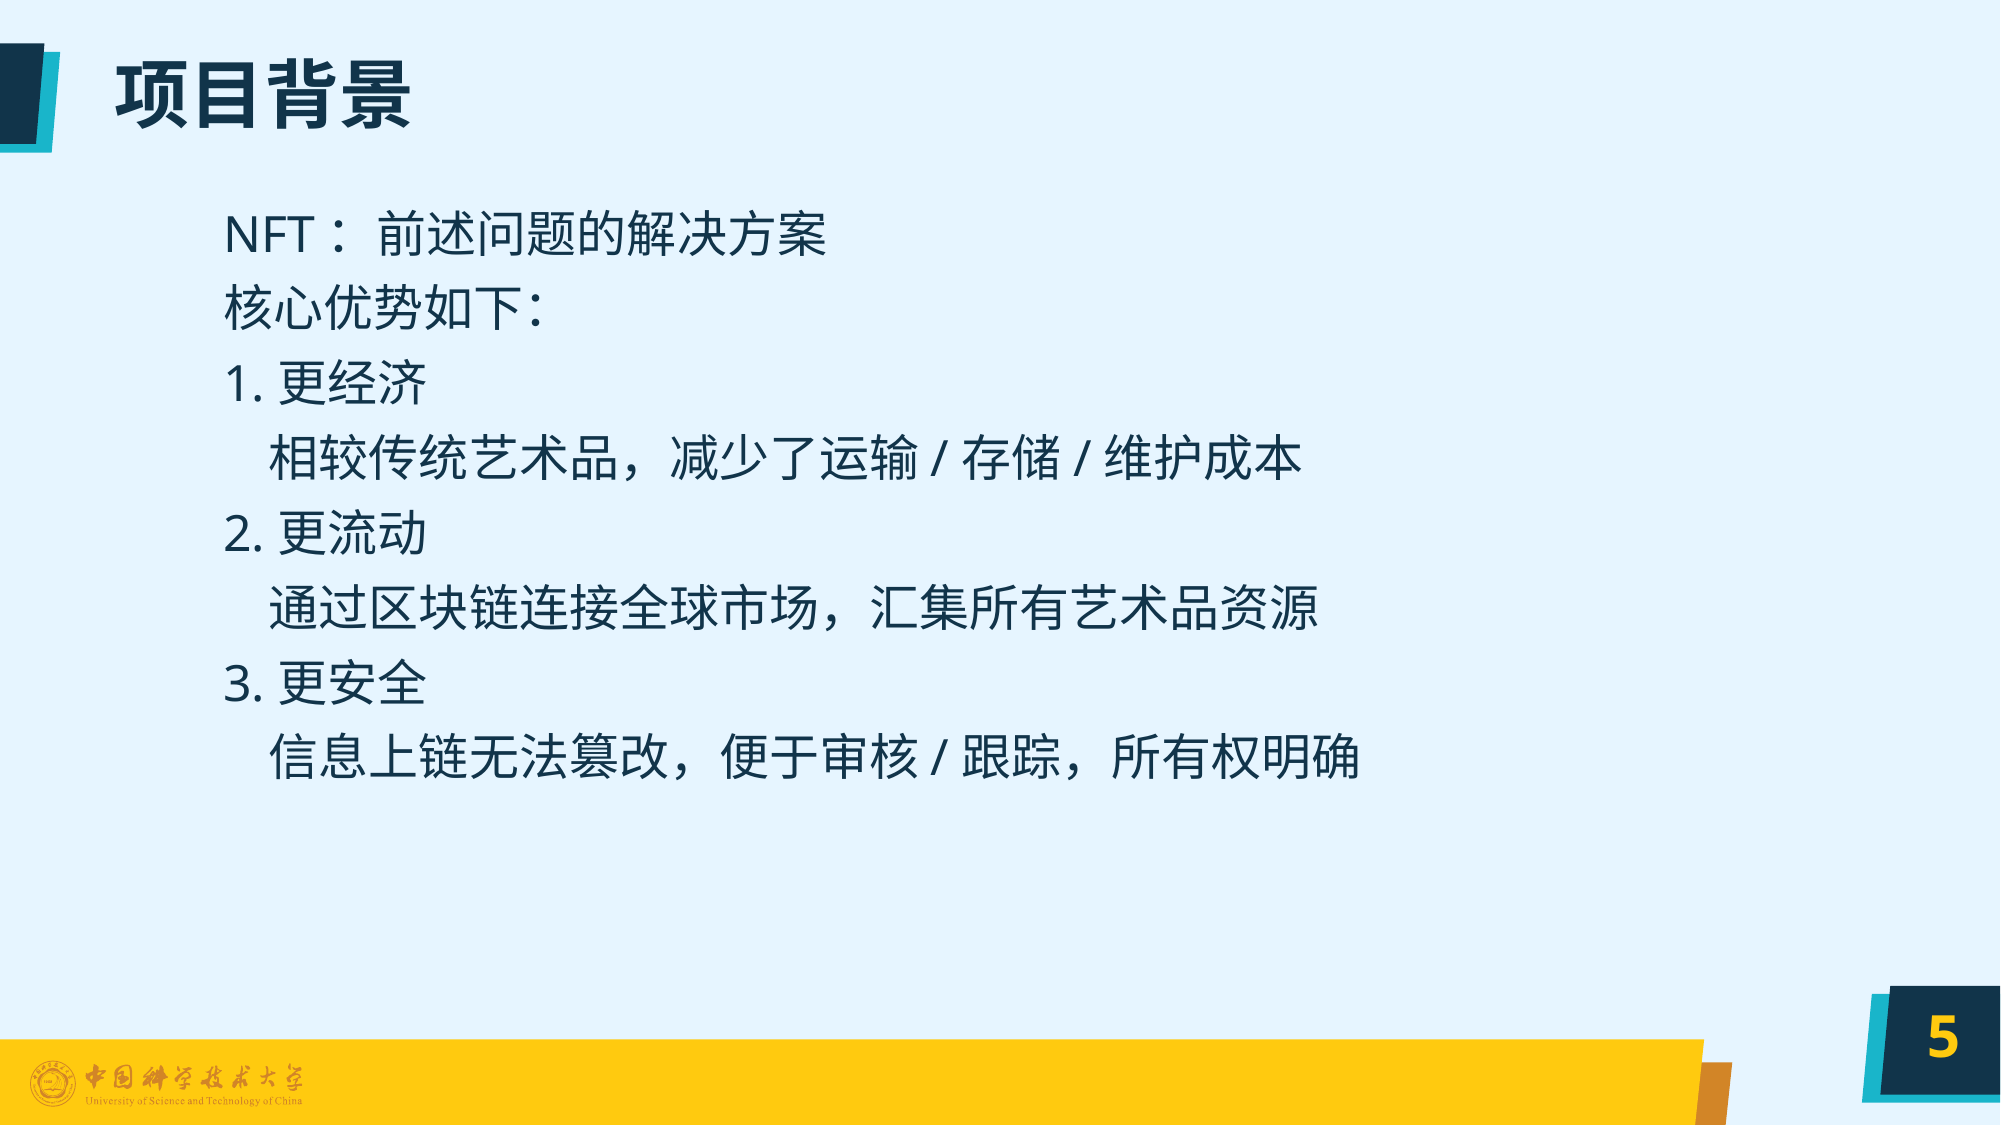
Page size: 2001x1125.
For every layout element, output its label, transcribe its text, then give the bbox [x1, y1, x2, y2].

slide_number 5 [1898, 993, 1989, 1084]
list NFT：前述问题的解决方案 核心优势如下： 1.更经济 相较传统艺术品，减少了运输/存储/维护成本 2.更流动 通过区块链连接全球市场，汇集所有艺术品资源 3.更安全 信息上链无法篡改，便于审核/跟踪，所有权明确 [208, 201, 1862, 850]
title 项目背景 [99, 43, 1862, 153]
